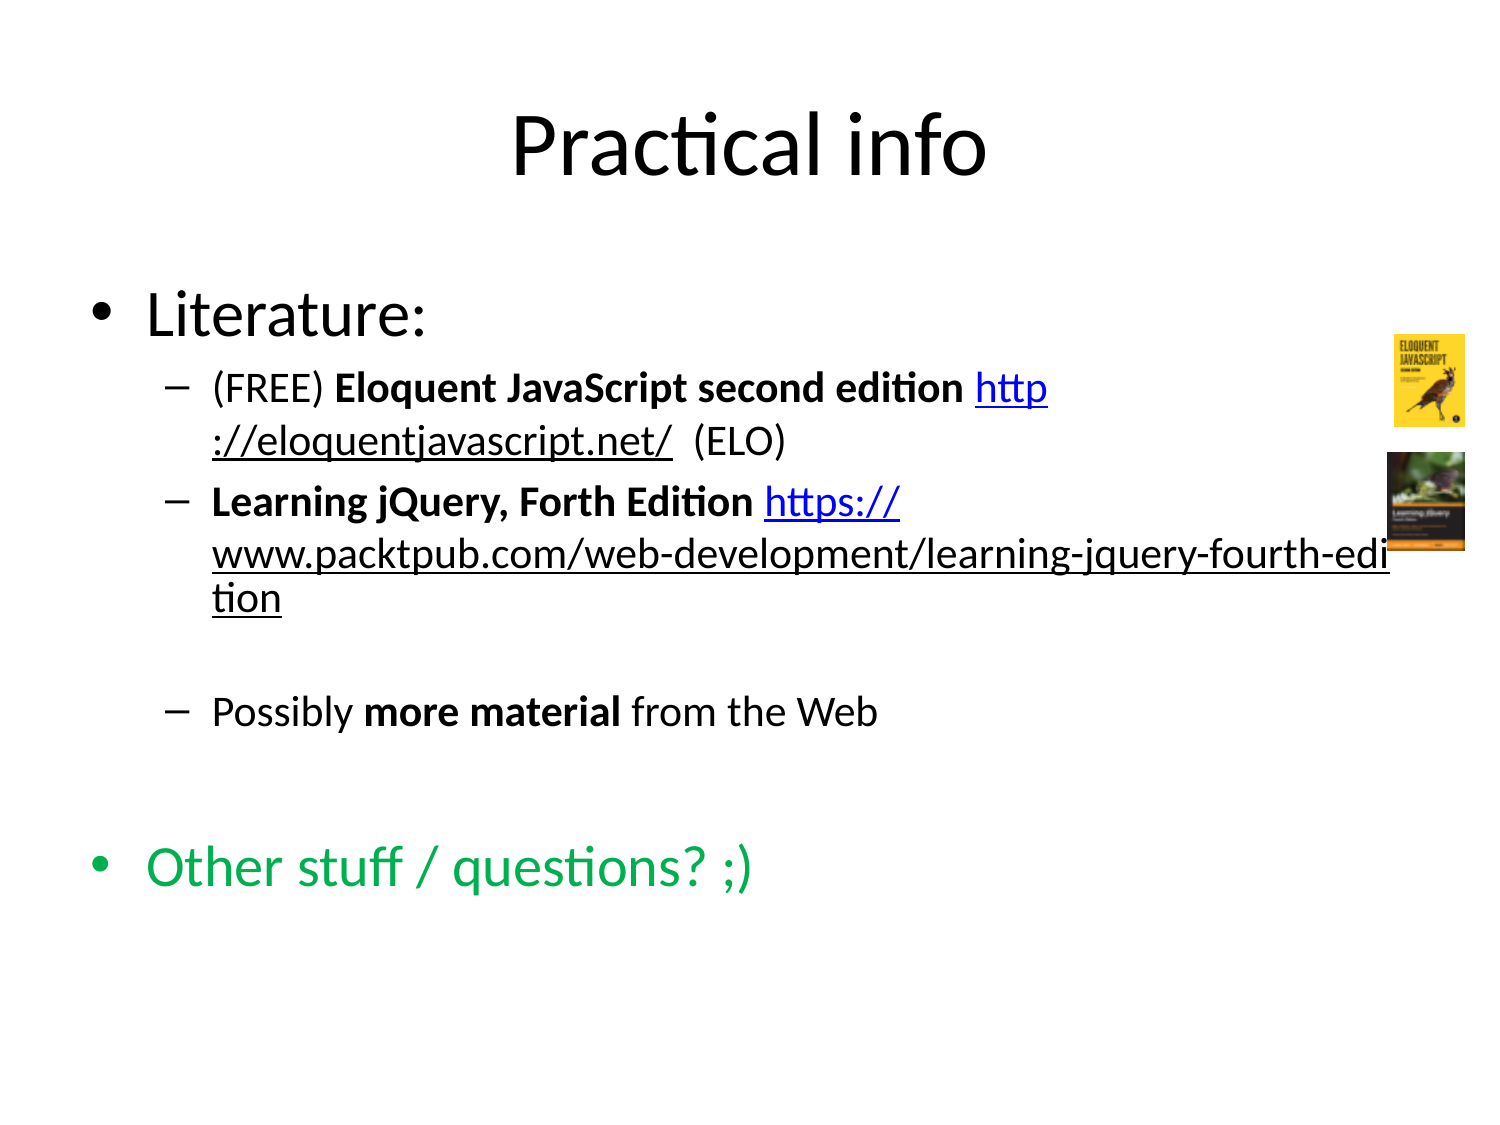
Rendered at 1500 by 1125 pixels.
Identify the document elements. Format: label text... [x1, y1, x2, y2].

title Practical info [75, 45, 1425, 233]
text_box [1387, 334, 1466, 551]
list Literature: (FREE) Eloquent JavaScript second edition http://eloquentjavascript.net/ (ELO) Learning jQuery, Forth Edition https://www.packtpub.com/web-development/learning-jquery-fourth-edition Possibly more material from the Web Other stuff / questions? ;) [75, 262, 1425, 1005]
